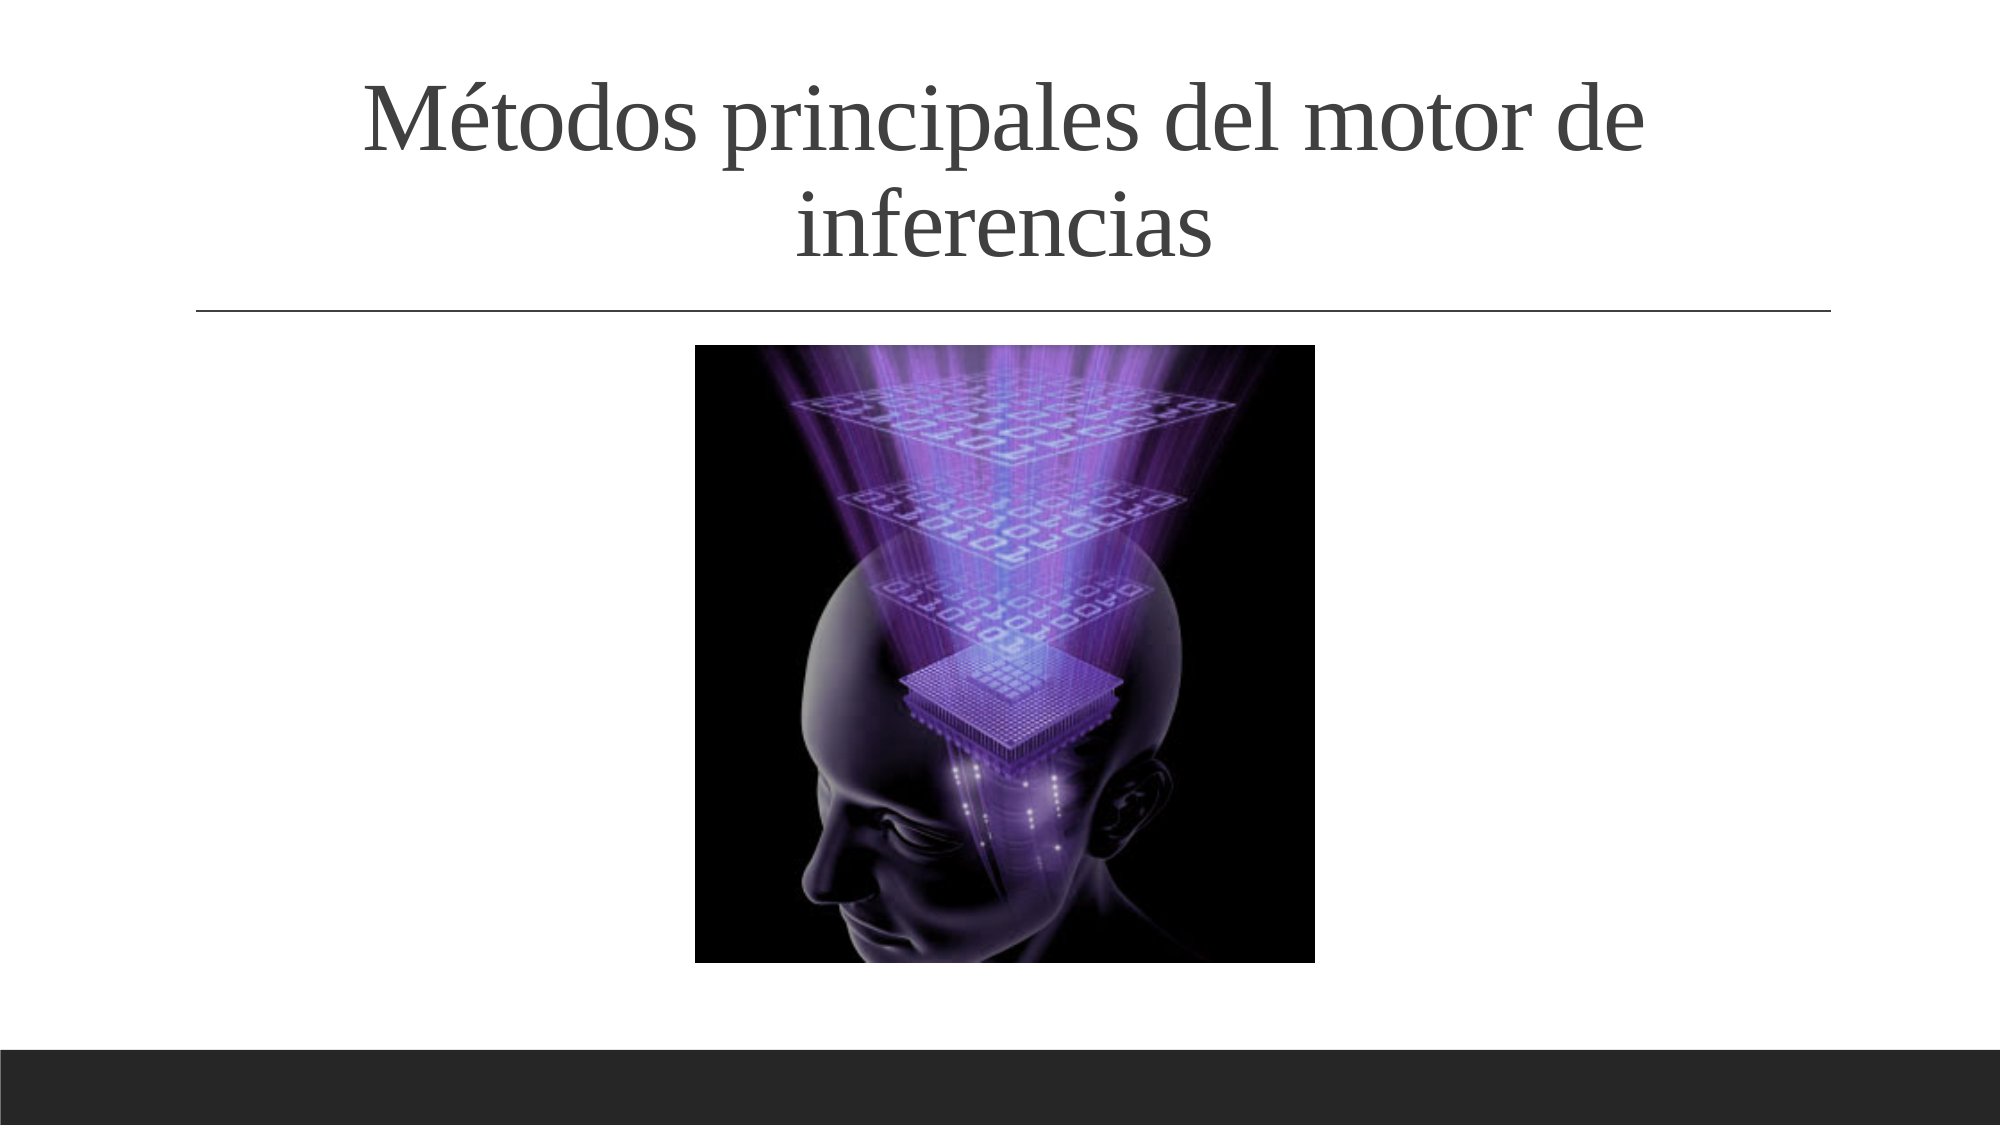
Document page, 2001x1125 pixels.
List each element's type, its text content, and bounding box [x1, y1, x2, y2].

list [695, 345, 1315, 964]
title Métodos principales del motor de inferencias [180, 47, 1830, 285]
